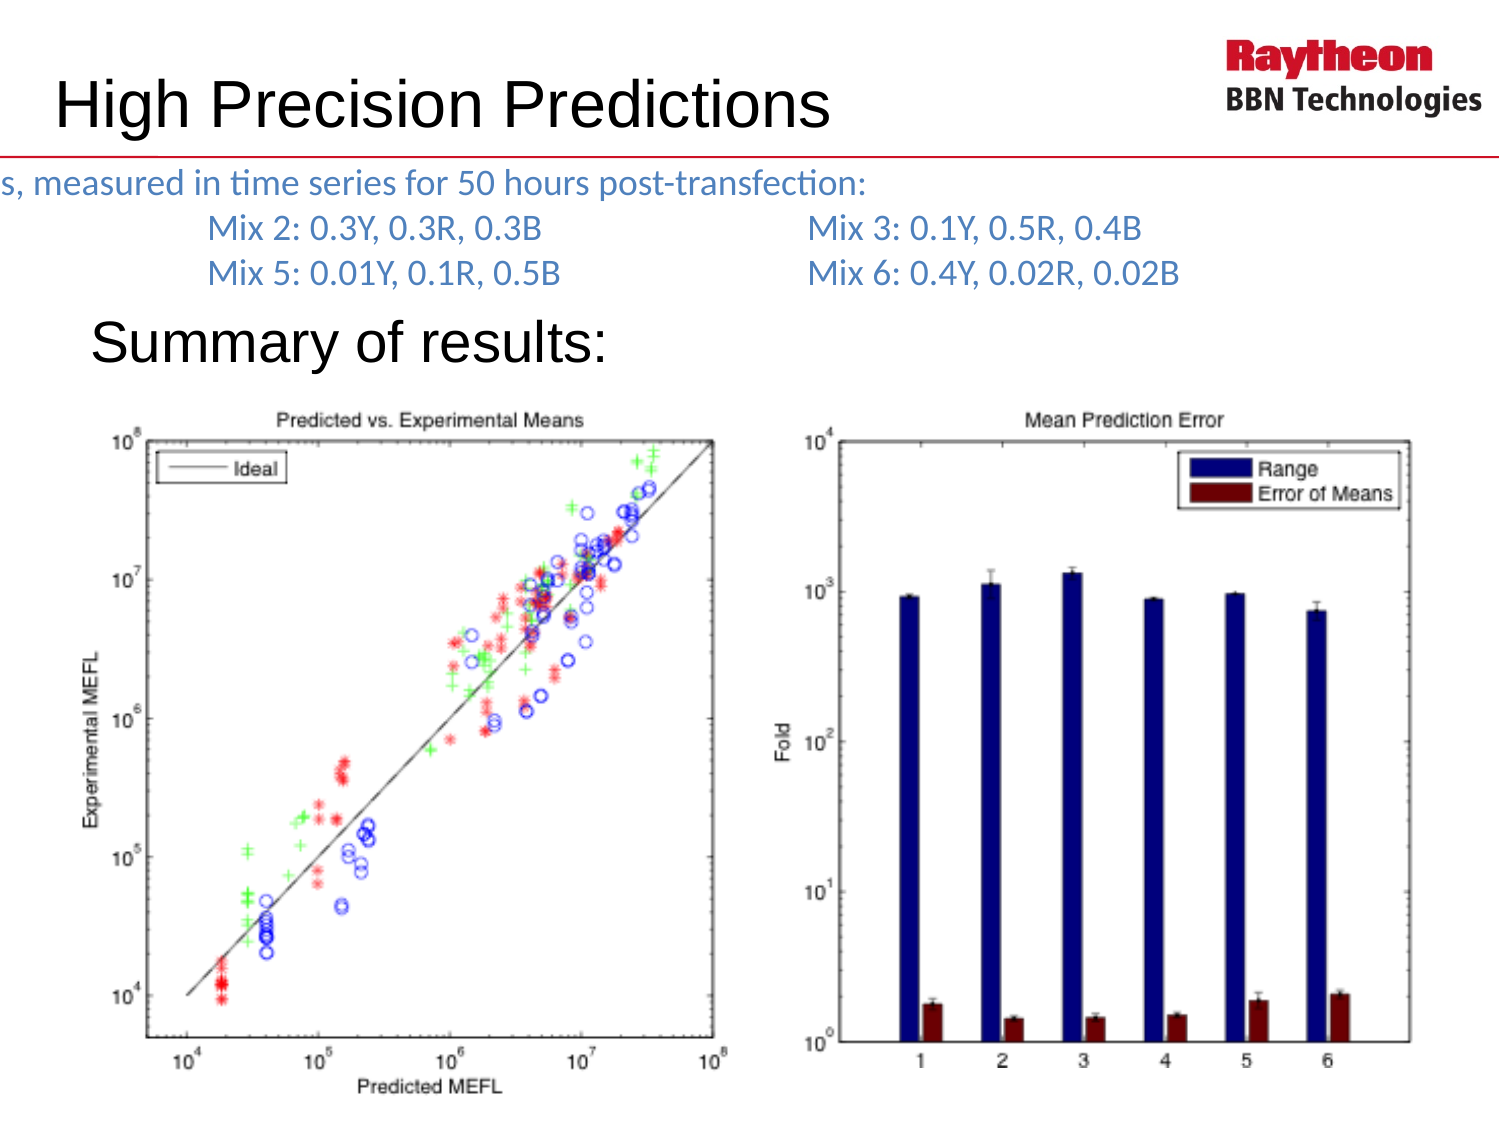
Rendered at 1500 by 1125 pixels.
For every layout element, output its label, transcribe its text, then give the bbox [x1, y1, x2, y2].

picture [74, 395, 736, 1102]
list Summary of results: [74, 346, 1426, 397]
text_box Six three-replicon mixtures, measured in time series for 50 hours post-transfection: Mix 1: 0.1Y, 0.1R, 0.1B Mix 2: 0.3Y, 0.3R, 0.3B Mix 3: 0.1Y, 0.5R, 0.4B Mix 4: 0.2Y, 0.2R, 0.6B Mix 5: 0.01Y, 0.1R, 0.5B Mix 6: 0.4Y, 0.02R, 0.02B (1.0 = 2200 ng) [0, 150, 1500, 346]
title High Precision Predictions [39, 44, 1390, 150]
picture [1222, 36, 1484, 121]
picture [767, 395, 1426, 1068]
